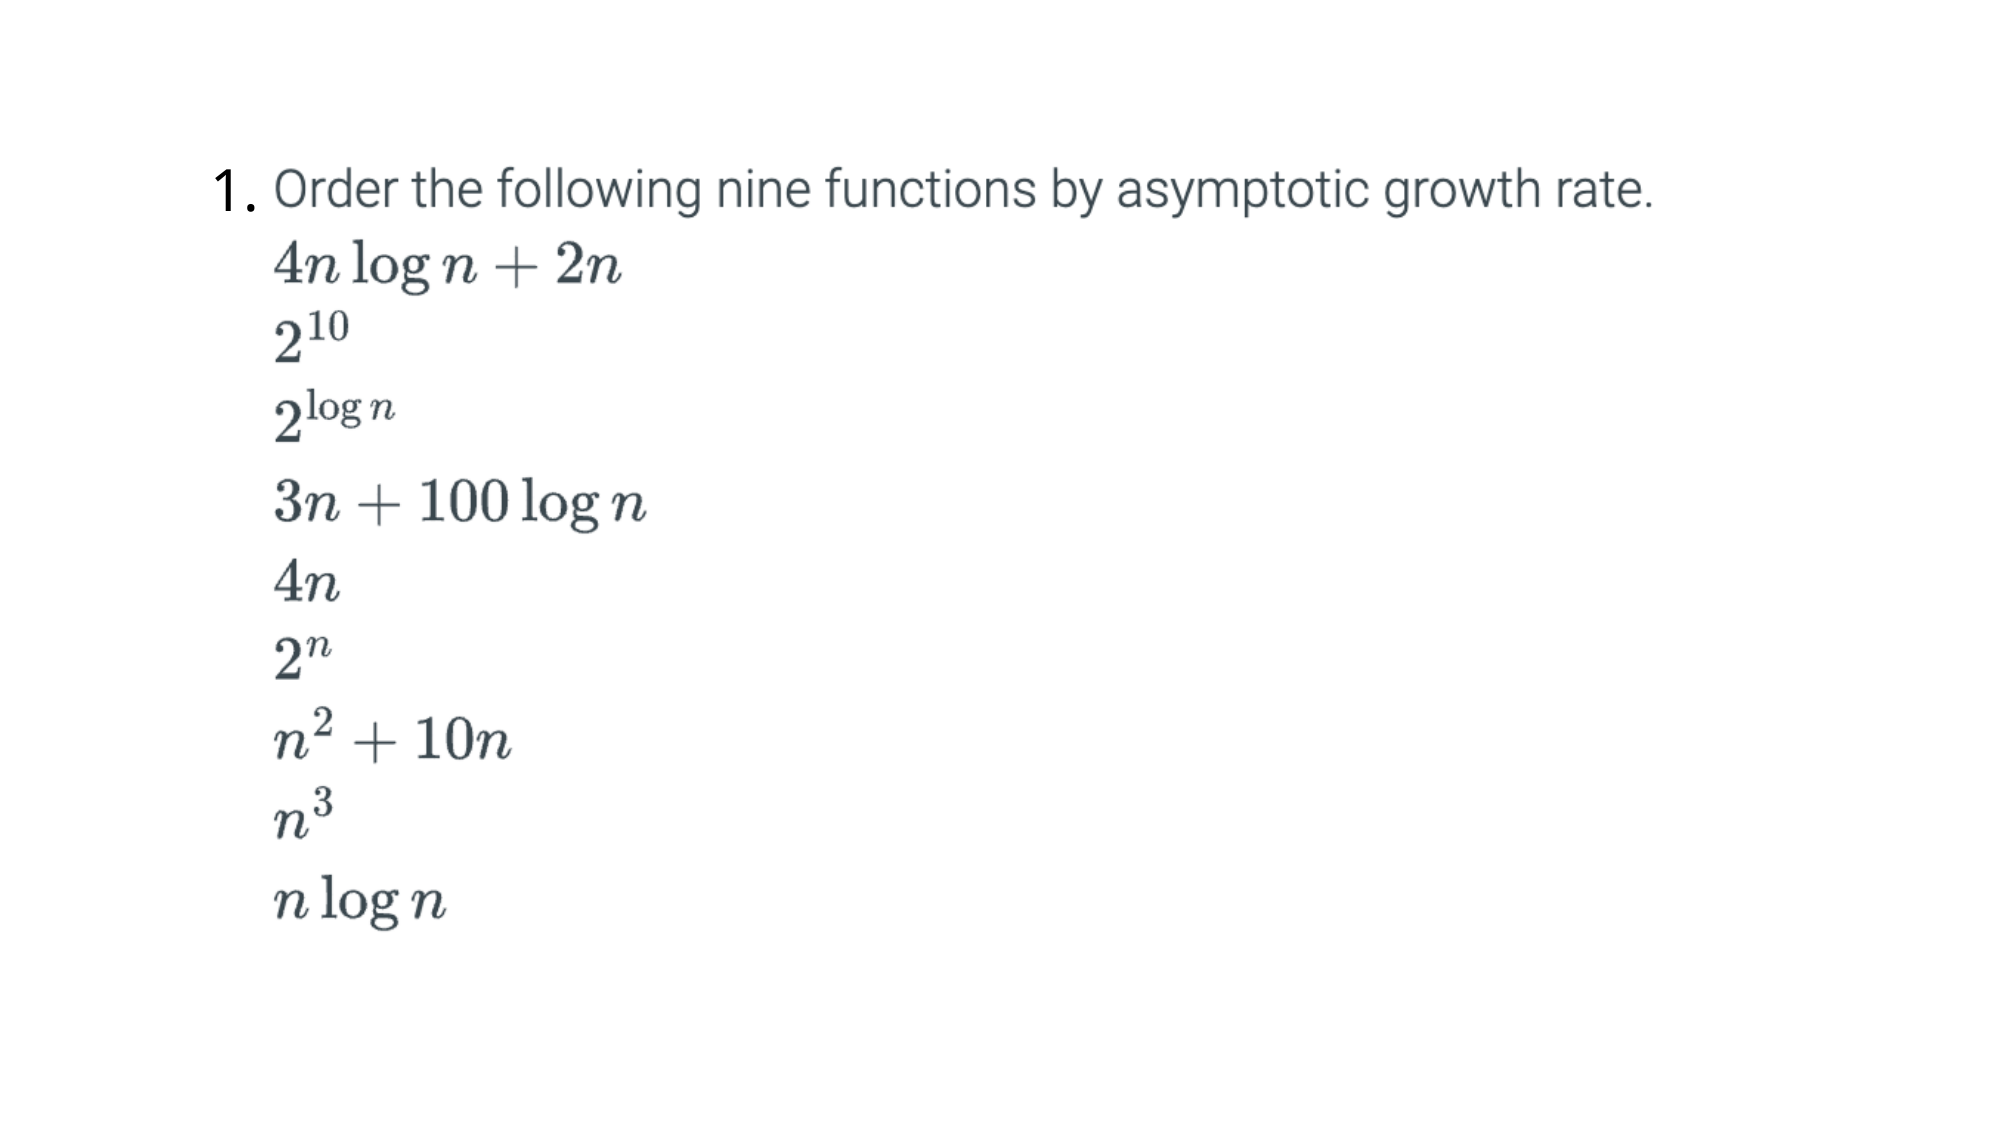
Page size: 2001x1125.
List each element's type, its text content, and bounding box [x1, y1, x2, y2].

text_box 1. [195, 145, 287, 231]
picture [239, 153, 1669, 944]
